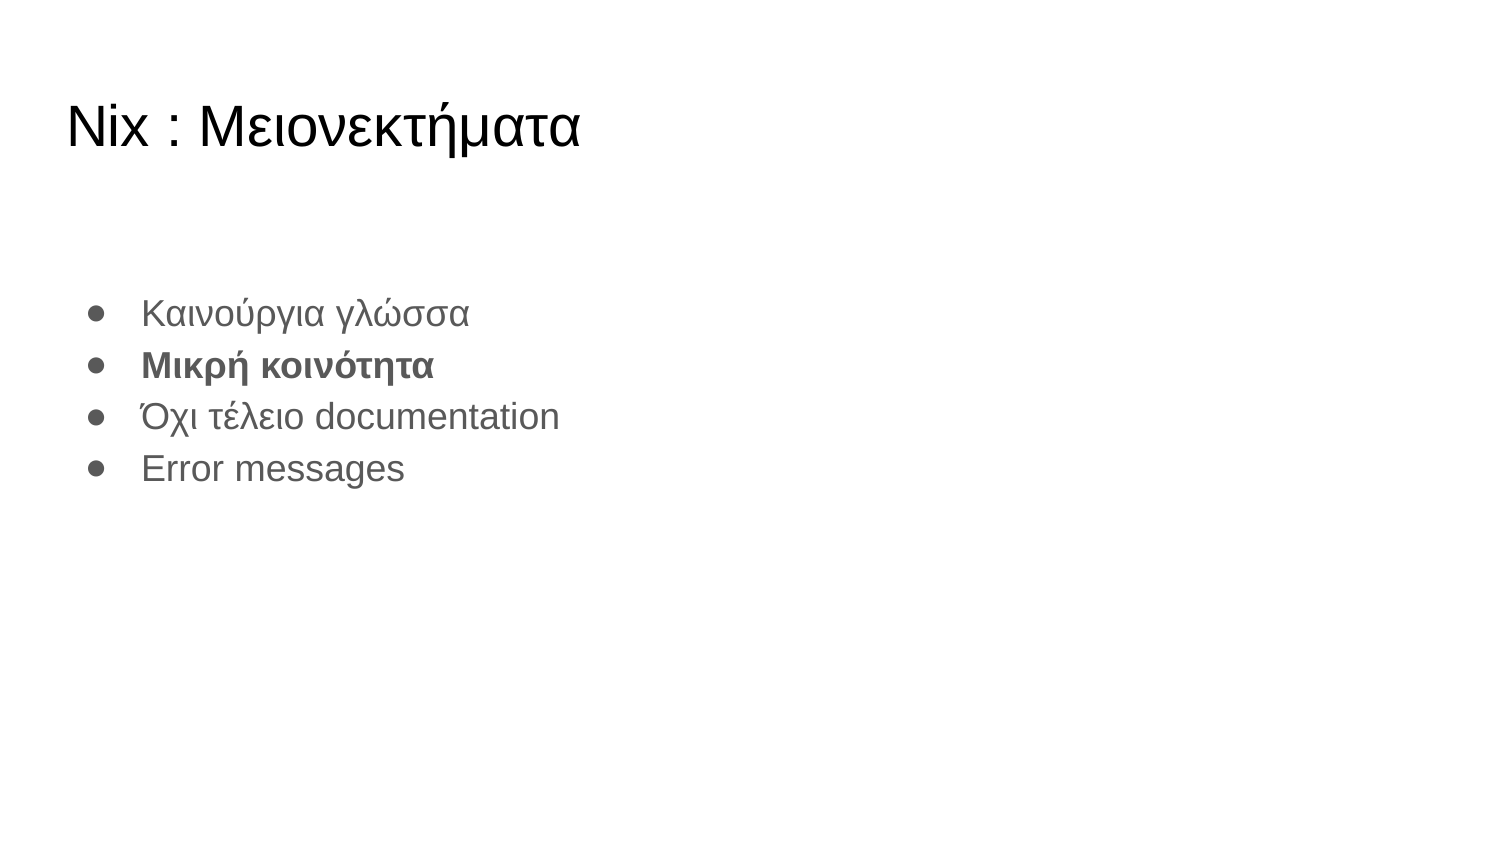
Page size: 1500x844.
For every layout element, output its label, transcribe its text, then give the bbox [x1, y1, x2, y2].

list Καινούργια γλώσσα Μικρή κοινότητα Όχι τέλειο documentation Error messages [51, 189, 1449, 750]
title Nix : Μειονεκτήματα [51, 72, 1449, 167]
